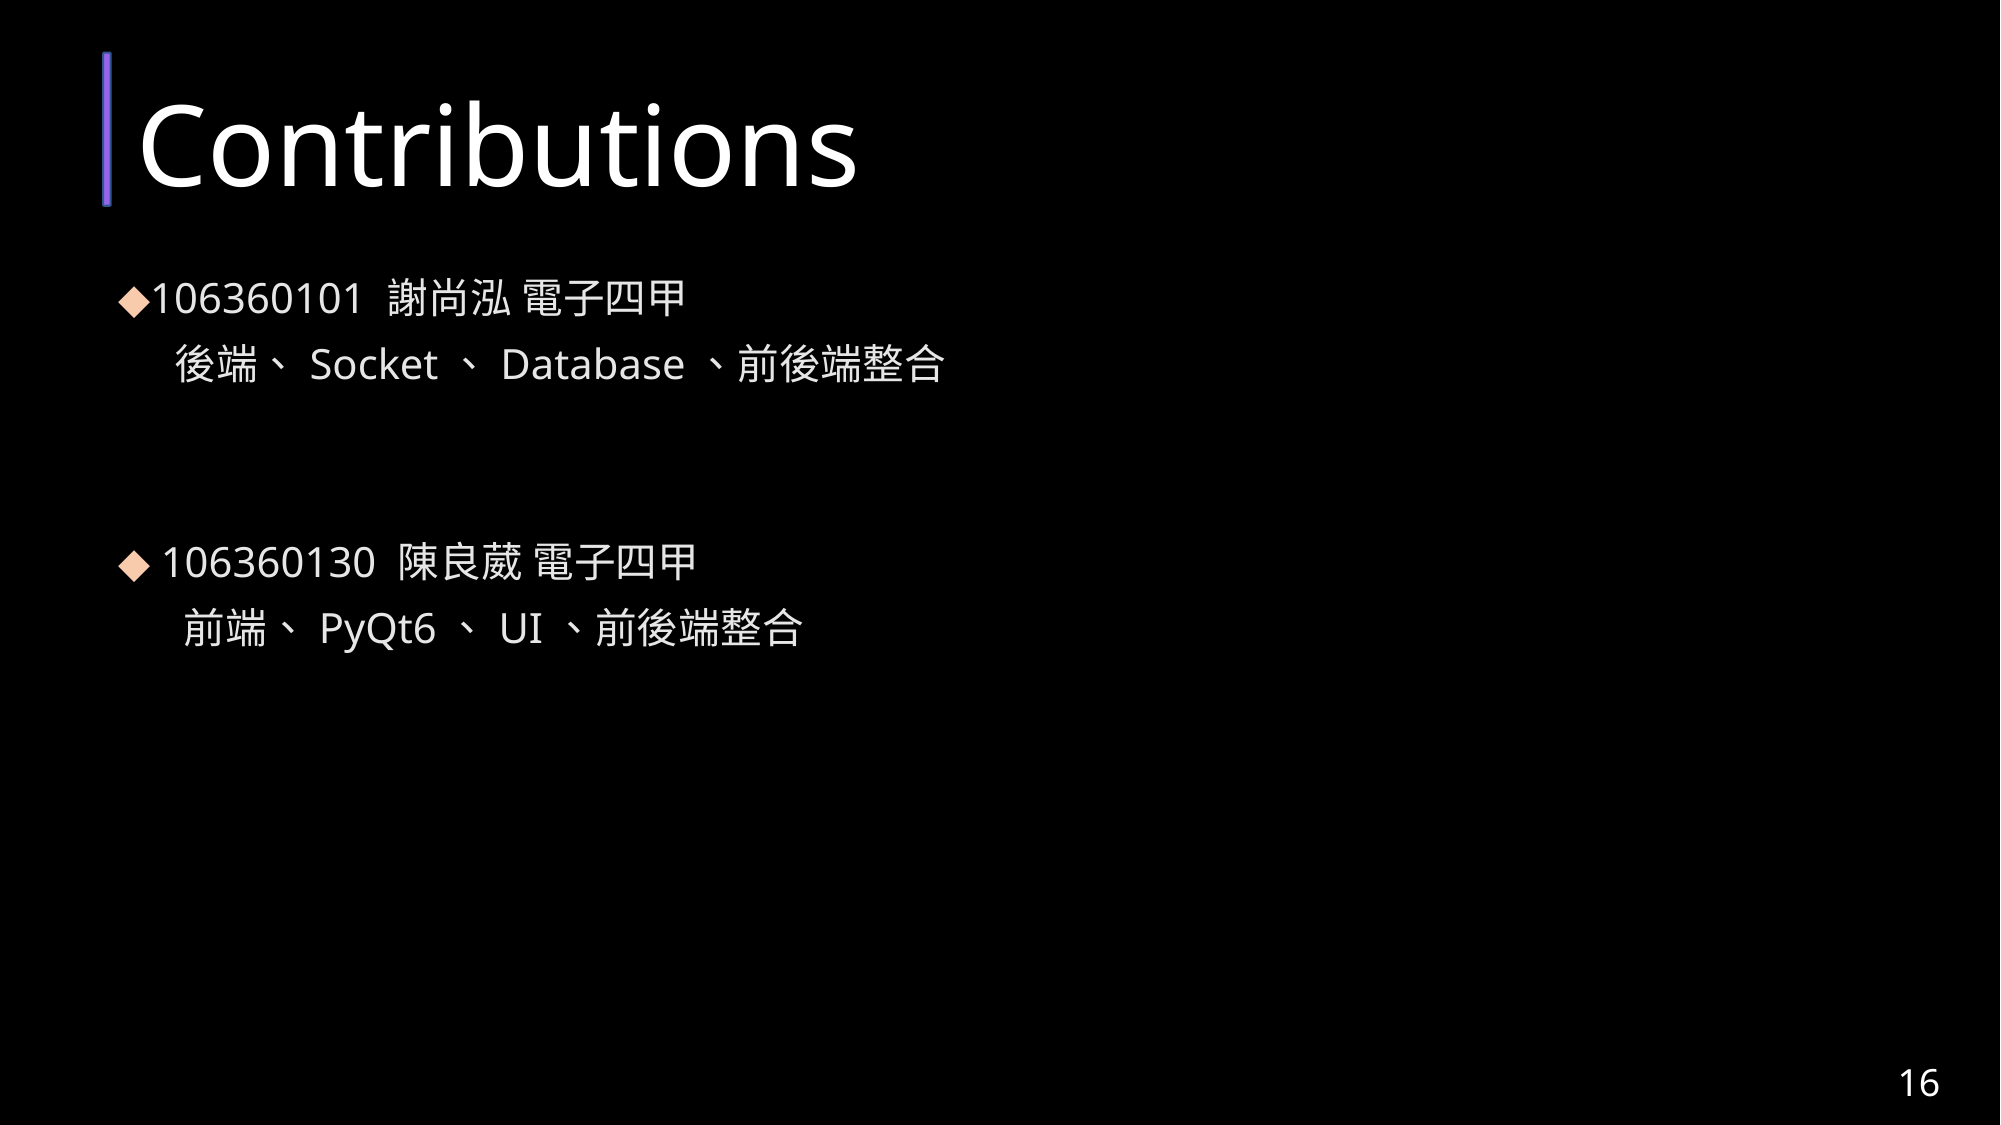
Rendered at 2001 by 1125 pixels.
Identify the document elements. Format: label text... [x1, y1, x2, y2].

text_box 16 [1882, 1051, 1956, 1112]
subtitle ◆106360101 謝尚泓 電子四甲 後端、Socket、Database、前後端整合 ◆ 106360130 陳良葳 電子四甲 前端、PyQt6、UI、前後端整合 [103, 270, 1918, 1015]
title Contributions [121, 52, 1383, 219]
text_box [102, 51, 112, 207]
